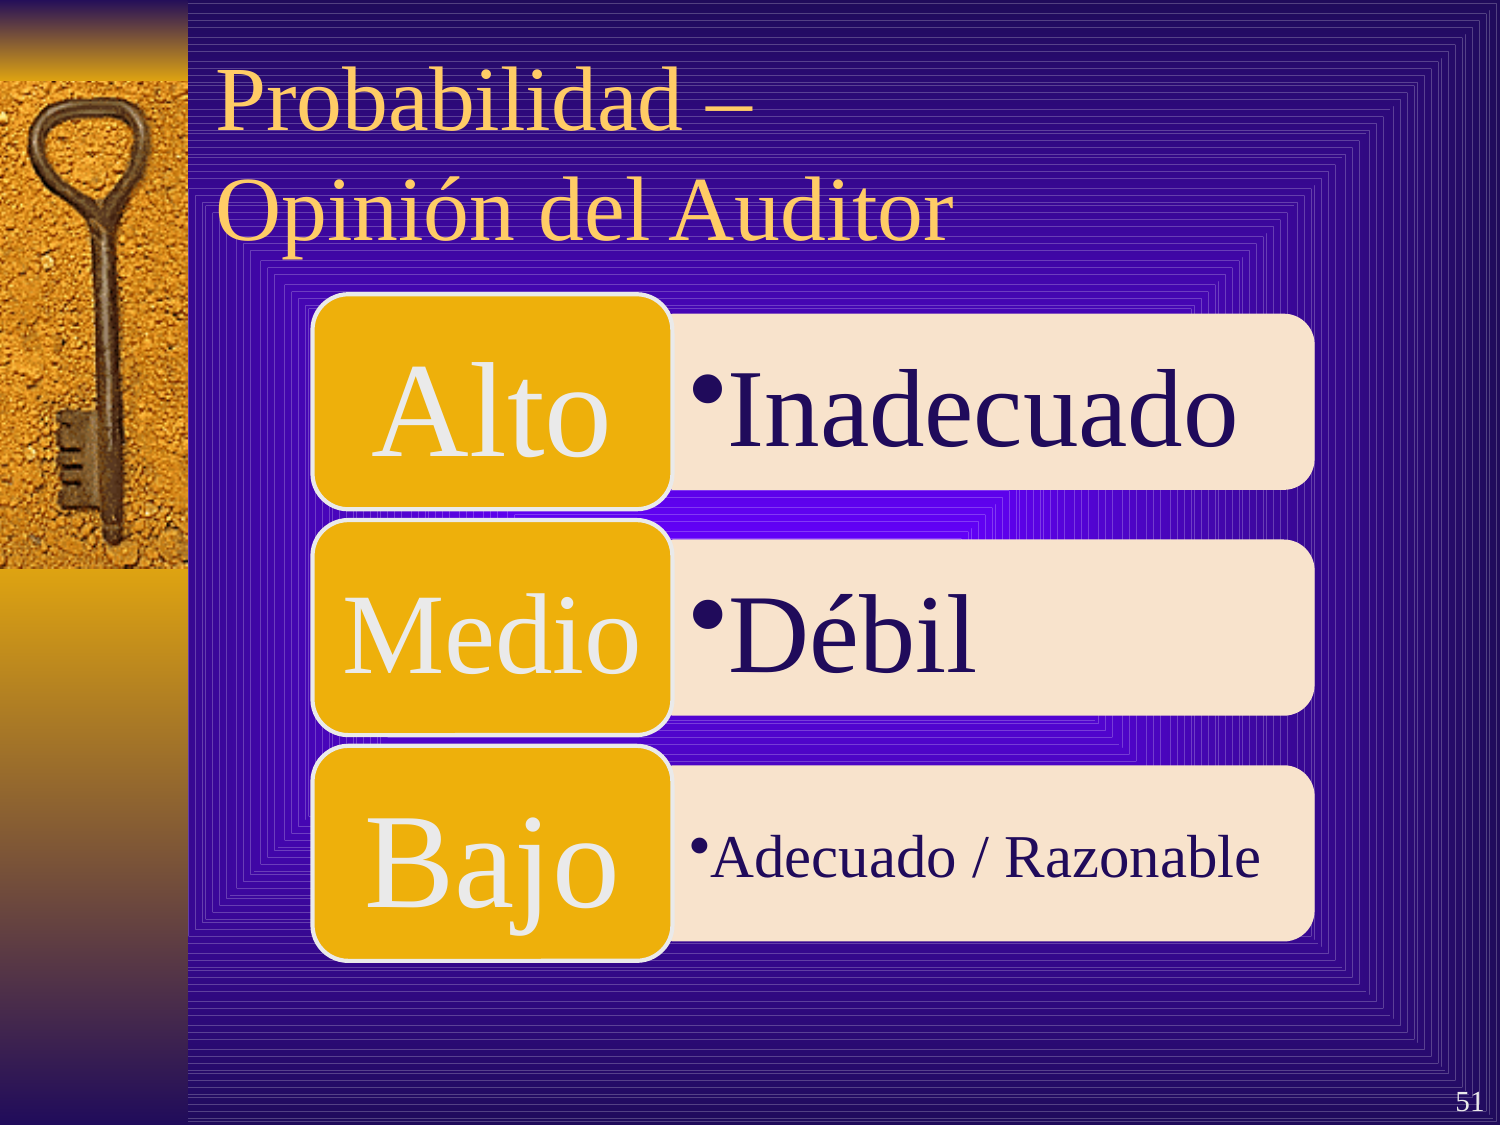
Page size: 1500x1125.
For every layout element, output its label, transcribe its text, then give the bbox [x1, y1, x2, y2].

title Probabilidad – Opinión del Auditor [199, 49, 1476, 249]
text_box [312, 294, 1313, 962]
slide_number 51 [1187, 1050, 1500, 1125]
